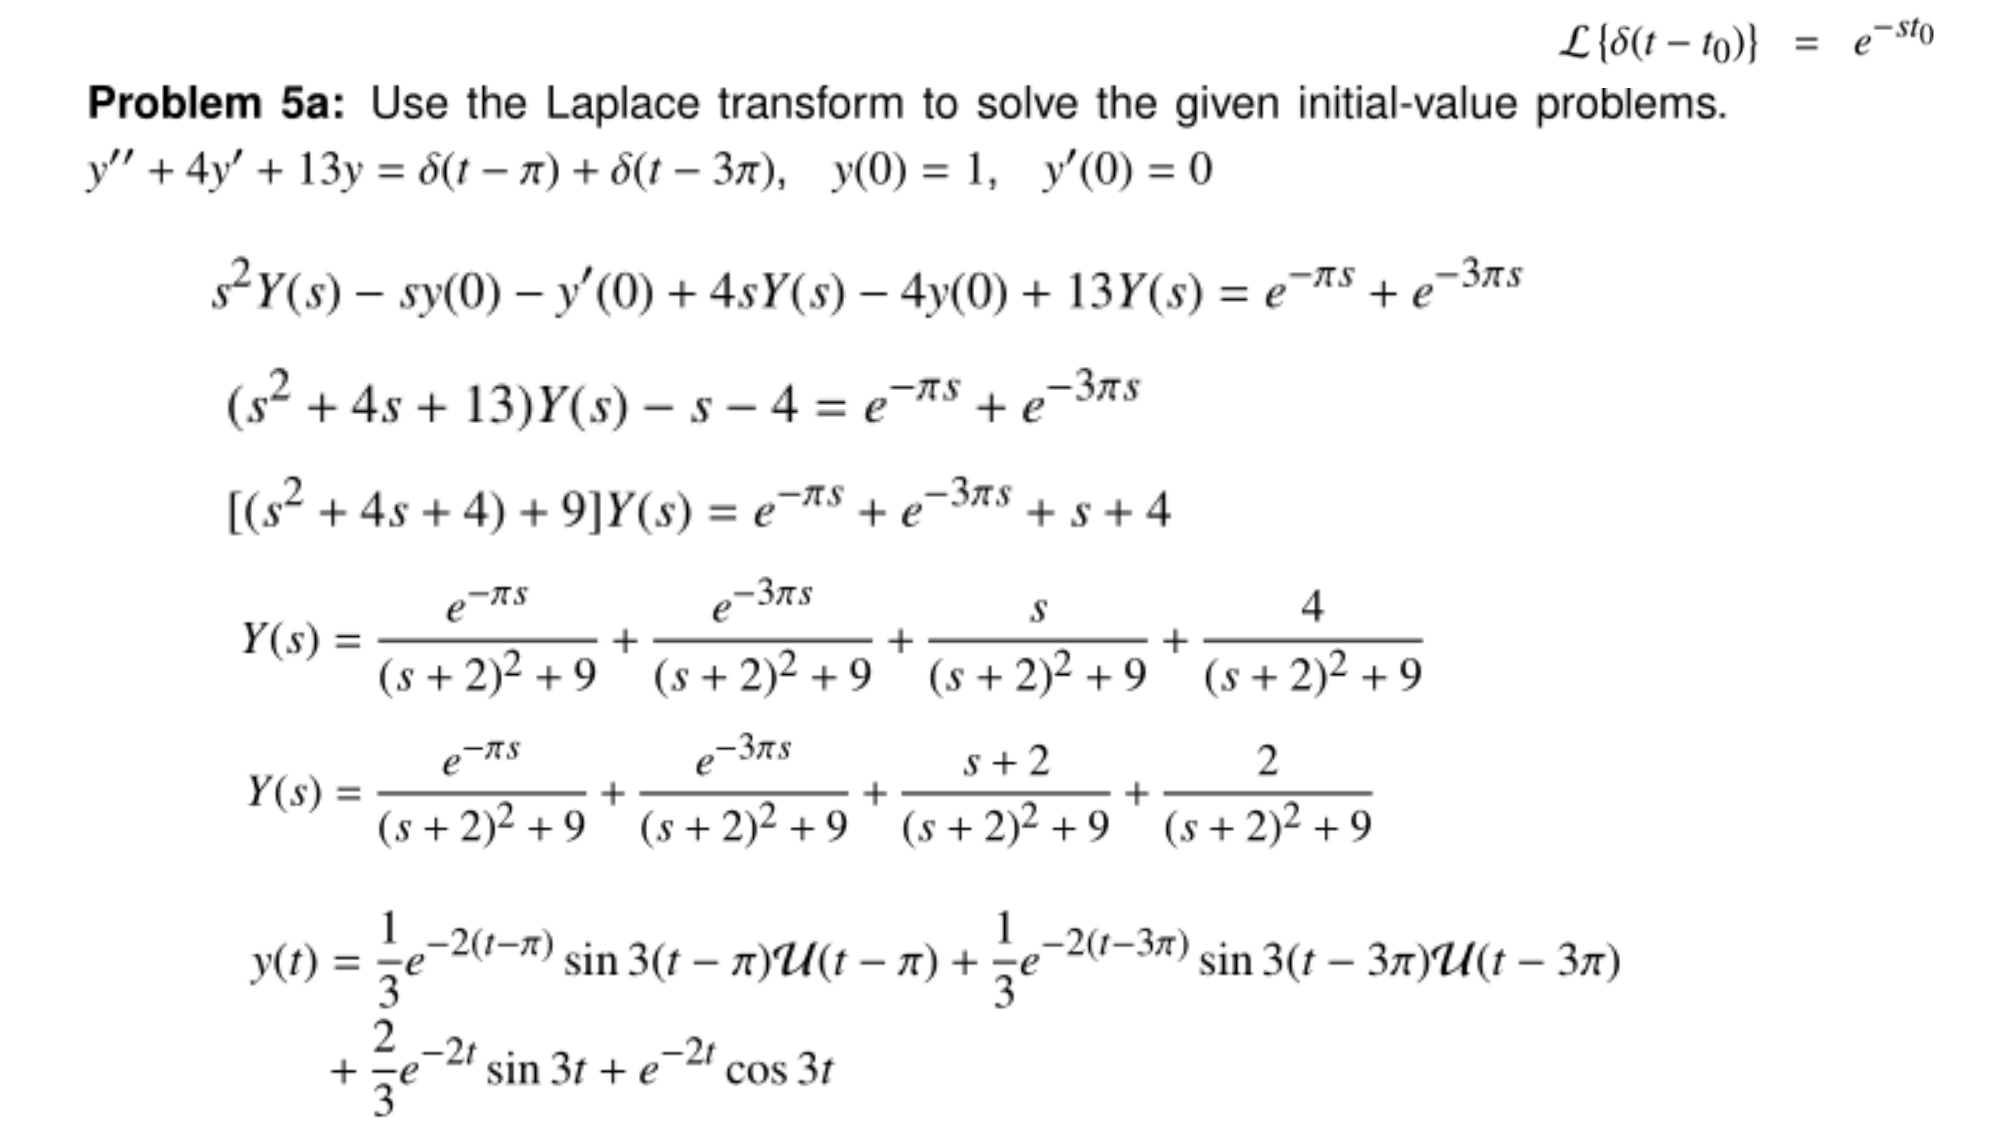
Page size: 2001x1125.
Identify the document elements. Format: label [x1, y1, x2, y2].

picture [214, 731, 1381, 860]
picture [214, 575, 1452, 702]
picture [190, 472, 1205, 547]
picture [191, 243, 1544, 327]
picture [218, 906, 1669, 1125]
picture [70, 0, 1953, 216]
picture [190, 354, 1187, 444]
